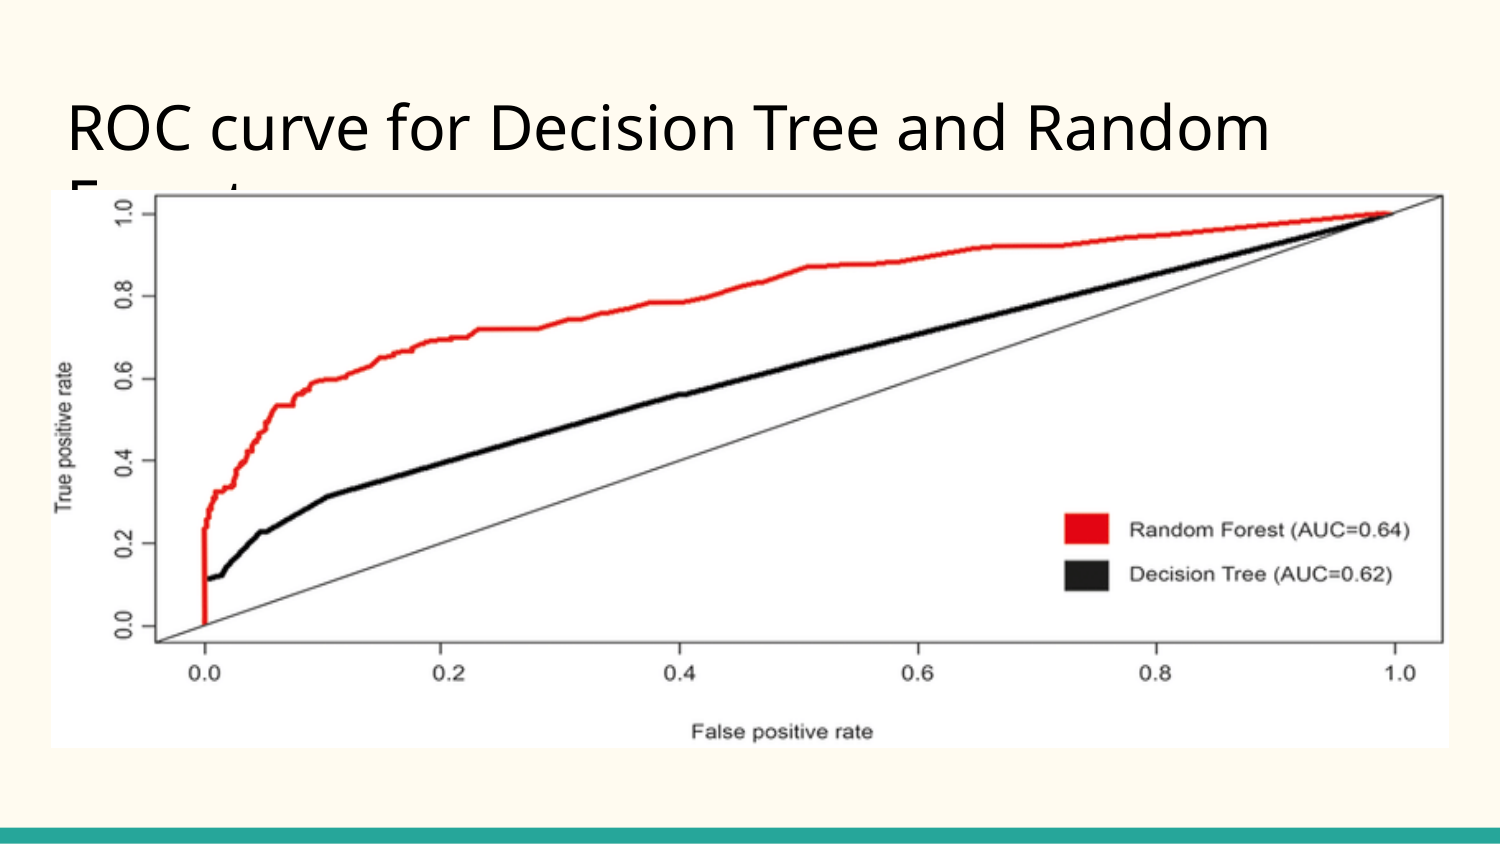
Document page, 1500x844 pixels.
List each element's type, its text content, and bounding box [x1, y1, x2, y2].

title ROC curve for Decision Tree and Random Forest:- [51, 72, 1449, 174]
picture [50, 190, 1450, 749]
